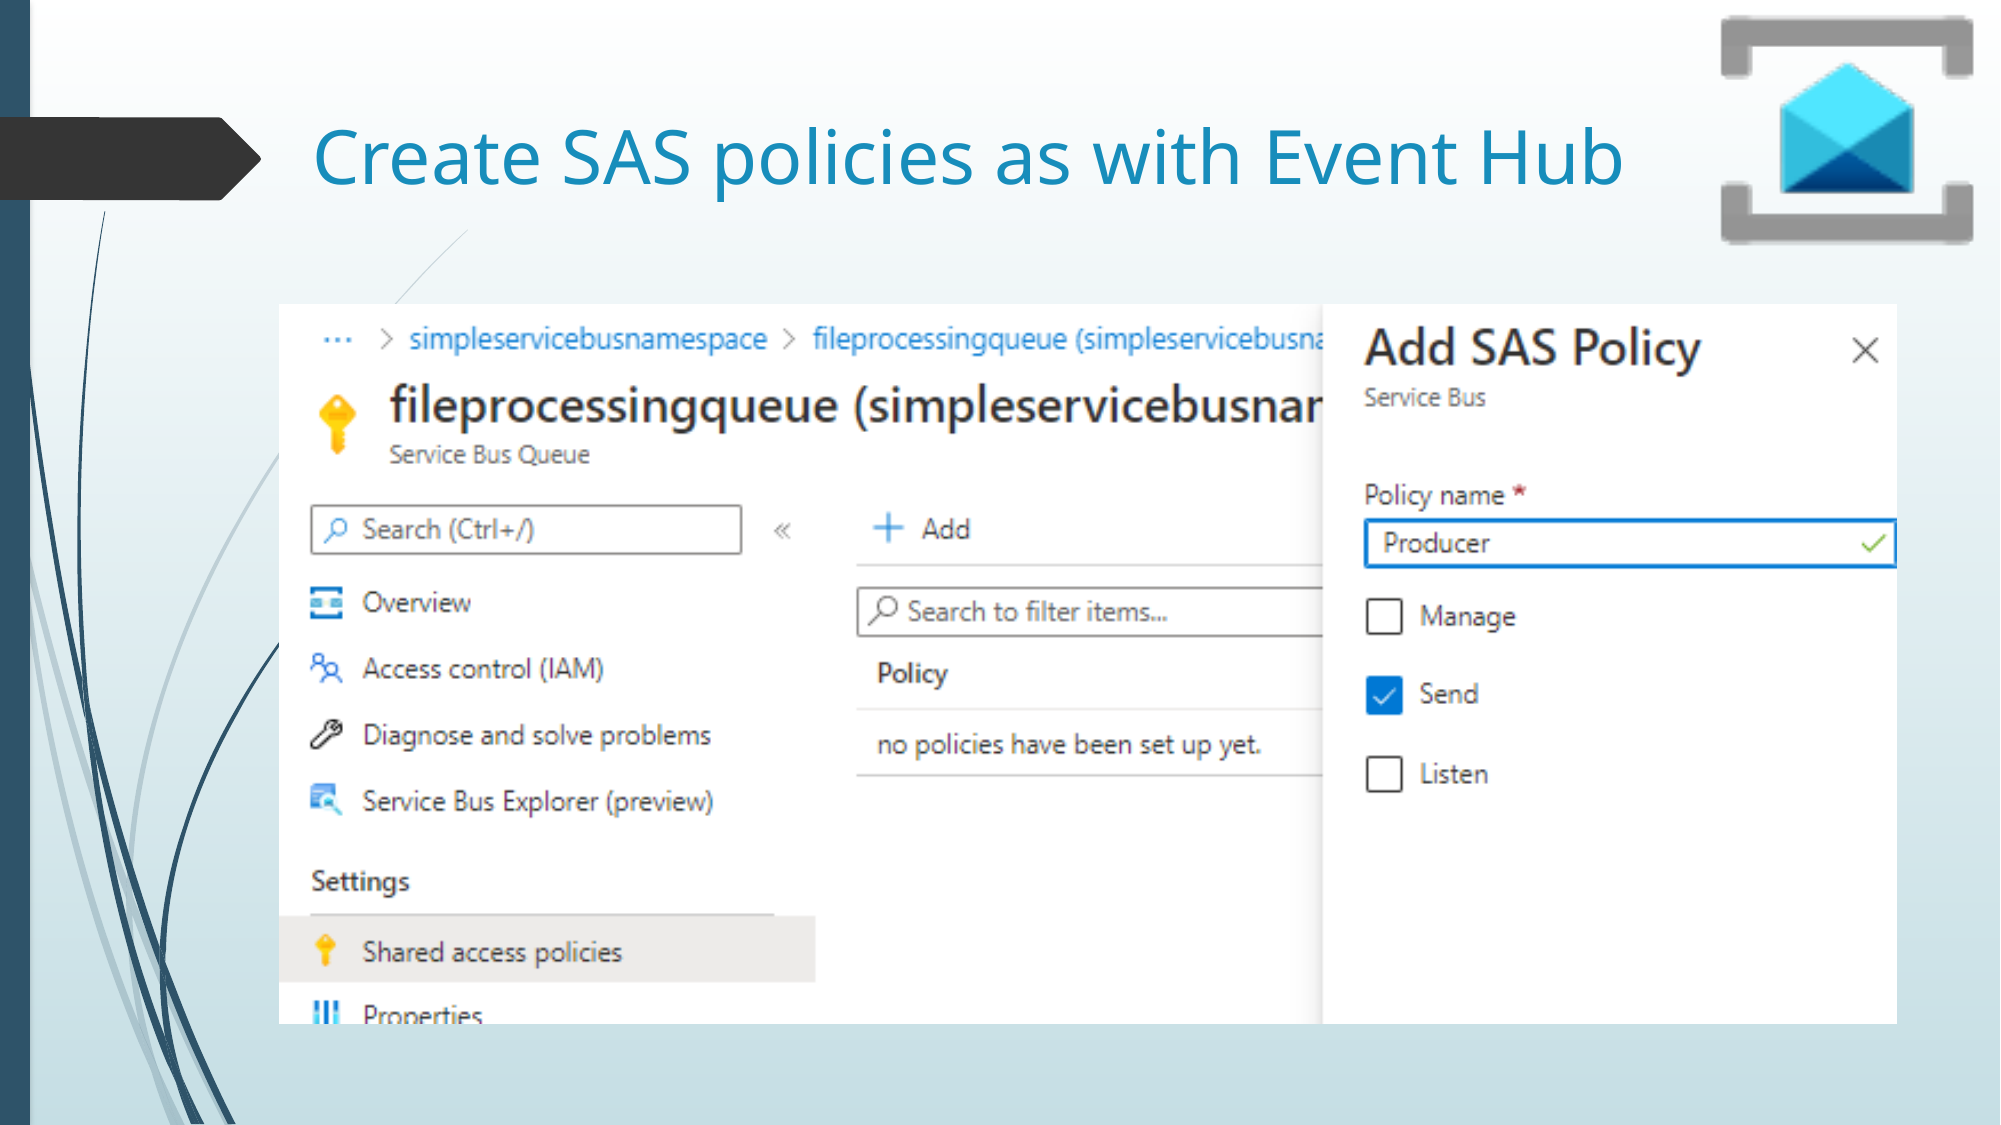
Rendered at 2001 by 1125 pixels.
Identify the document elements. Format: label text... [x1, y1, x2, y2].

title Create SAS policies as with Event Hub [297, 101, 1711, 211]
picture [1716, 0, 1981, 265]
picture [279, 303, 1897, 1024]
